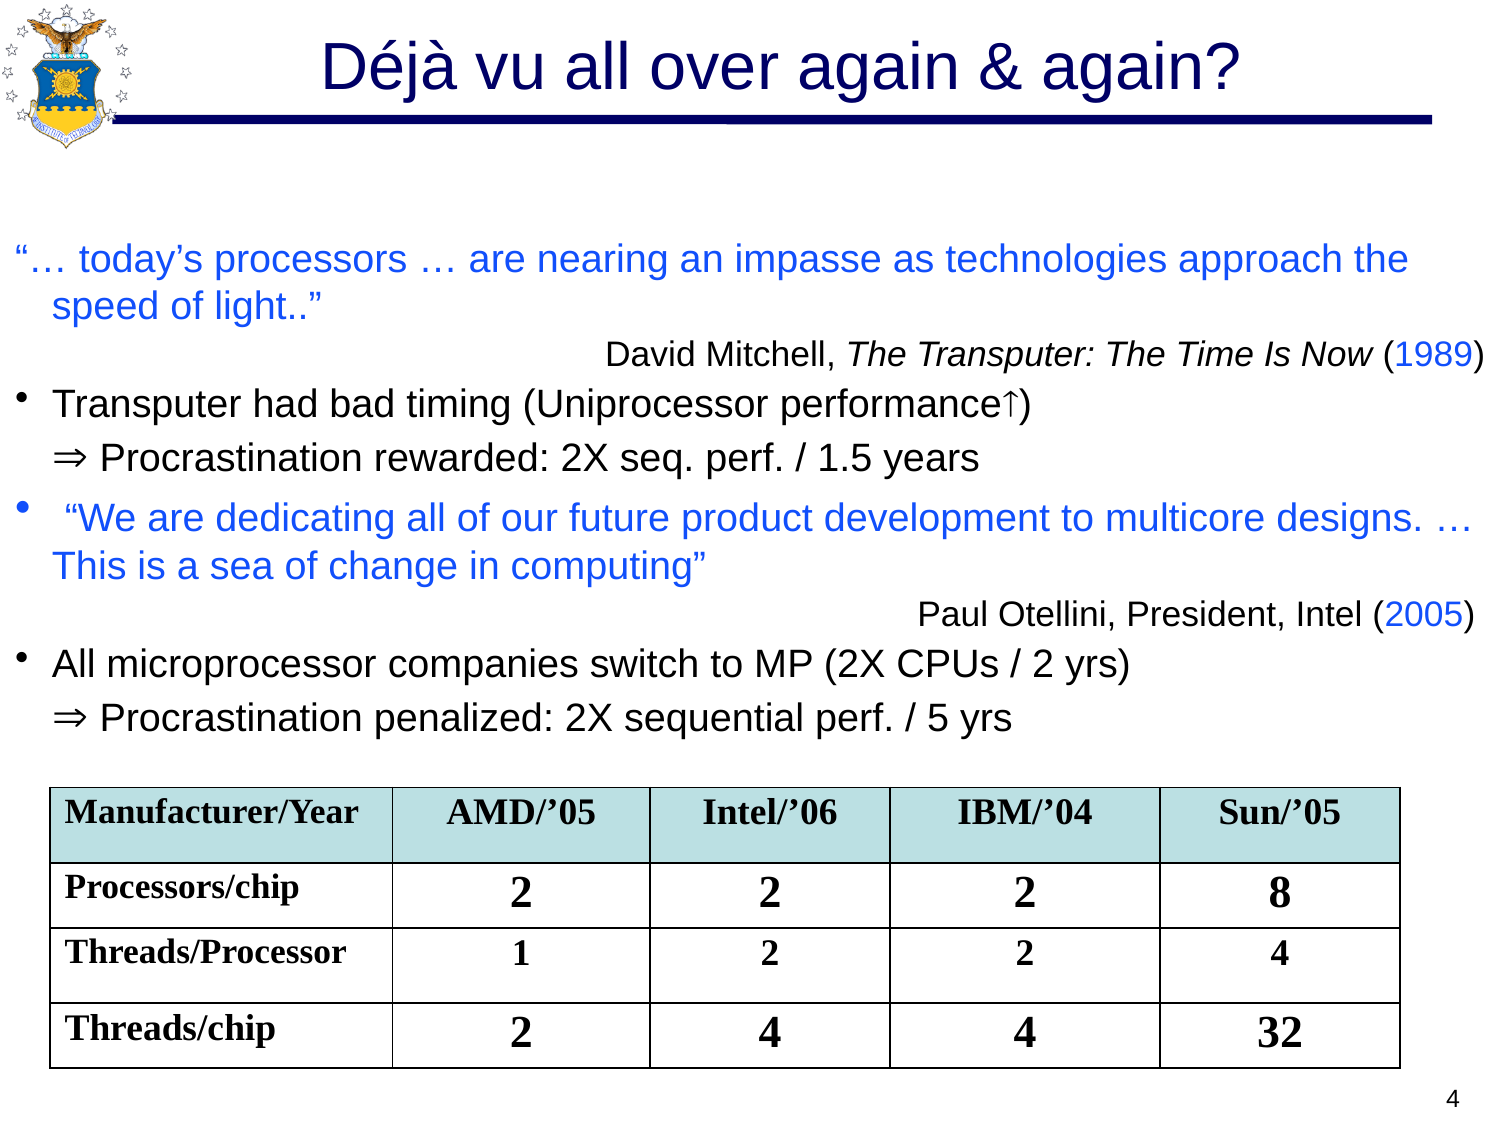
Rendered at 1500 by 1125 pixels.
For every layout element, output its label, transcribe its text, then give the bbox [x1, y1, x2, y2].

picture [0, 2, 133, 150]
table_header AMD/’05 [393, 788, 649, 862]
table_cell Processors/chip [51, 864, 392, 927]
slide_number 4 [1124, 1074, 1476, 1113]
title Déjà vu all over again & again? [137, 12, 1425, 113]
table_cell Threads/Processor [51, 929, 392, 1002]
table_cell 2 [393, 864, 649, 927]
table_header Intel/’06 [651, 788, 889, 862]
table_header IBM/’04 [891, 788, 1159, 862]
table_cell 4 [891, 1004, 1159, 1067]
table_cell 2 [651, 929, 889, 1002]
table_cell Threads/chip [51, 1004, 392, 1067]
table_cell 2 [891, 864, 1159, 927]
table_cell 2 [393, 1004, 649, 1067]
list “… today’s processors … are nearing an impasse as technologies approach the speed of light..” David Mitchell, The Transputer: The Time Is Now (1989) Transputer had bad timing (Uniprocessor performance)  Procrastination rewarded: 2X seq. perf. / 1.5 years “We are dedicating all of our future product development to multicore designs. … This is a sea of change in computing” Paul Otellini, President, Intel (2005) All microprocessor companies switch to MP (2X CPUs / 2 yrs)  Procrastination penalized: 2X sequential perf. / 5 yrs [0, 224, 1500, 772]
table_header Sun/’05 [1161, 788, 1399, 862]
table_cell 2 [891, 929, 1159, 1002]
table_cell 2 [651, 864, 889, 927]
table_cell 32 [1161, 1004, 1399, 1067]
table_cell 1 [393, 929, 649, 1002]
table_cell 4 [651, 1004, 889, 1067]
table_cell 8 [1161, 864, 1399, 927]
table_cell 4 [1161, 929, 1399, 1002]
table_header Manufacturer/Year [51, 788, 392, 862]
